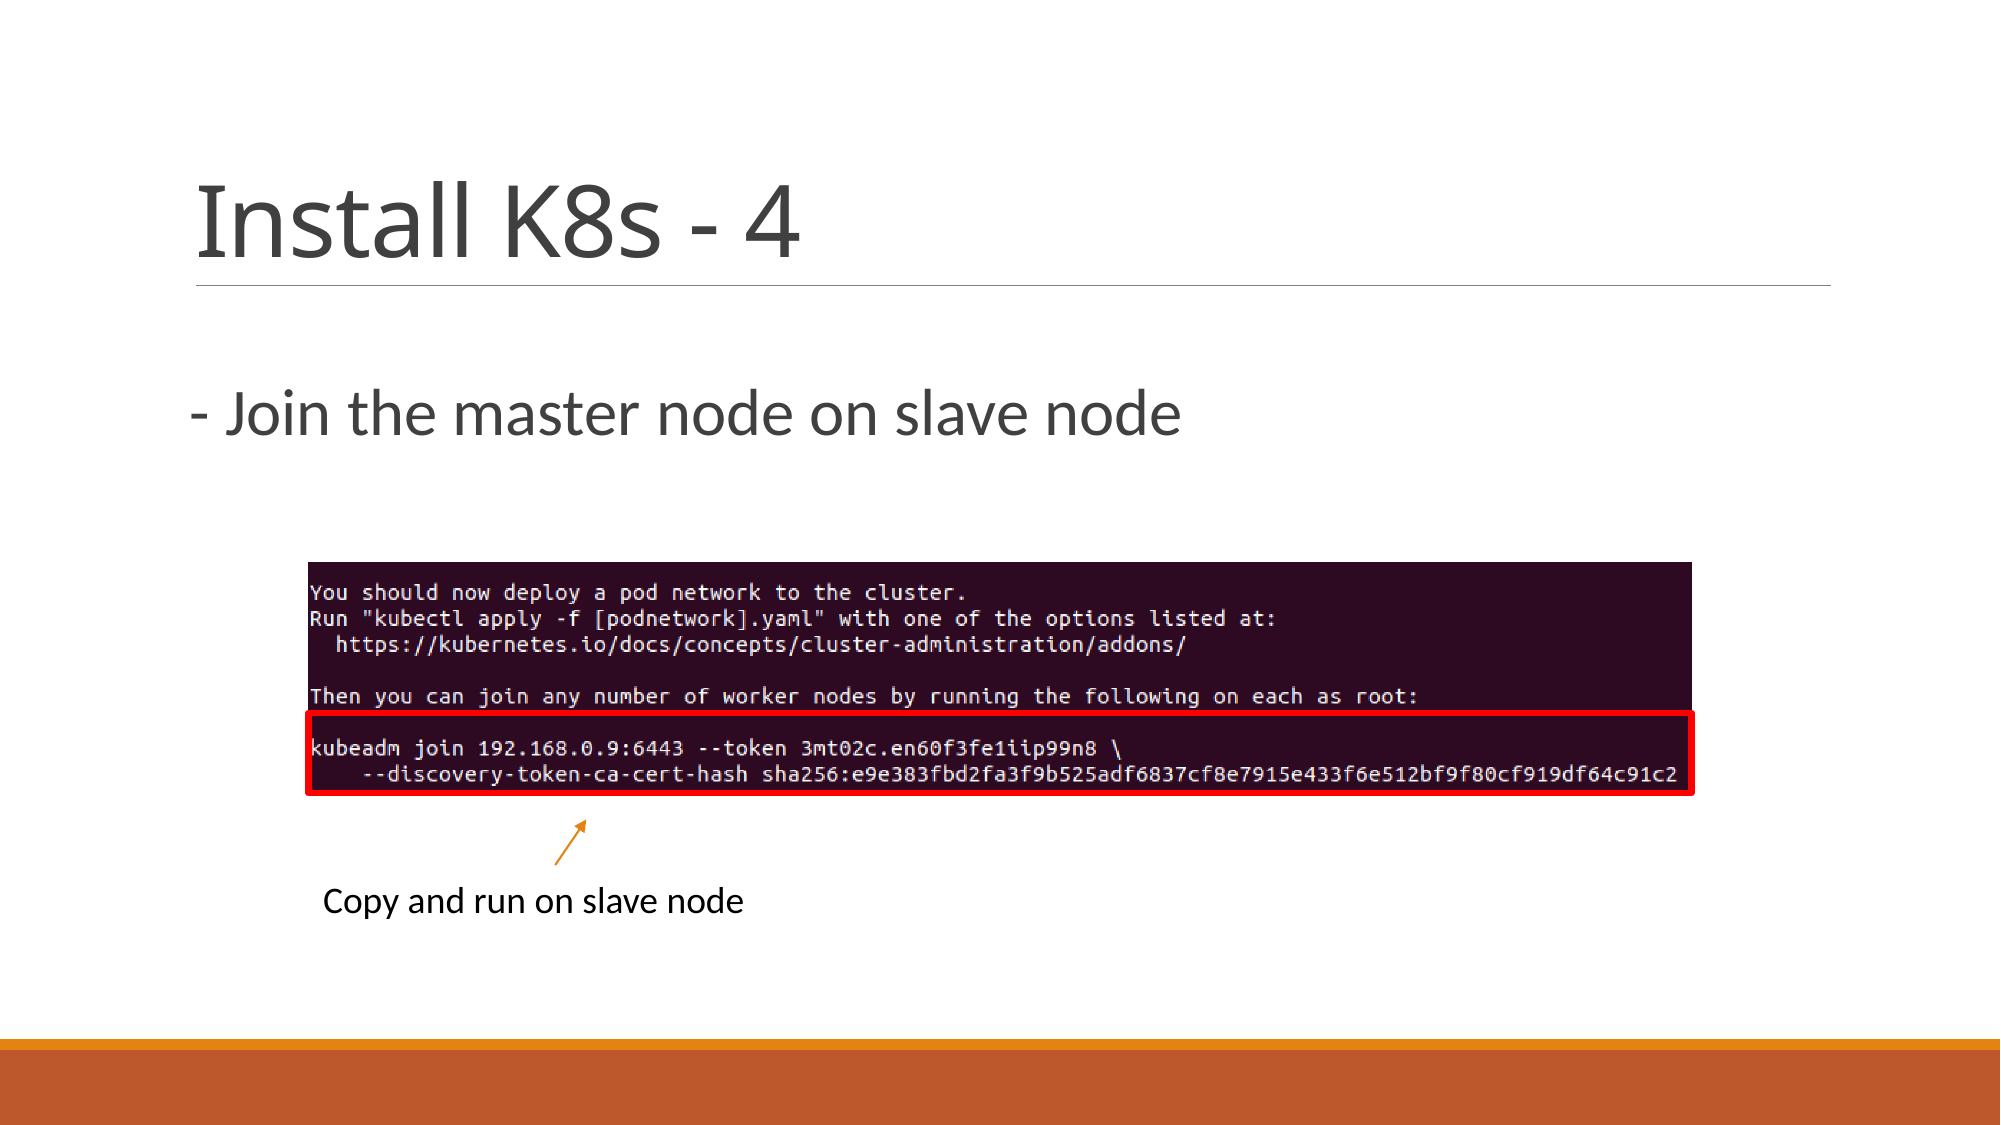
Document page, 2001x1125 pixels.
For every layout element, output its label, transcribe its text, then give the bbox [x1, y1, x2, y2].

text_box Copy and run on slave node [308, 868, 762, 929]
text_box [554, 818, 587, 866]
picture [307, 561, 1693, 794]
title Install K8s - 4 [180, 47, 1830, 285]
list - Join the master node on slave node [174, 345, 1825, 1006]
